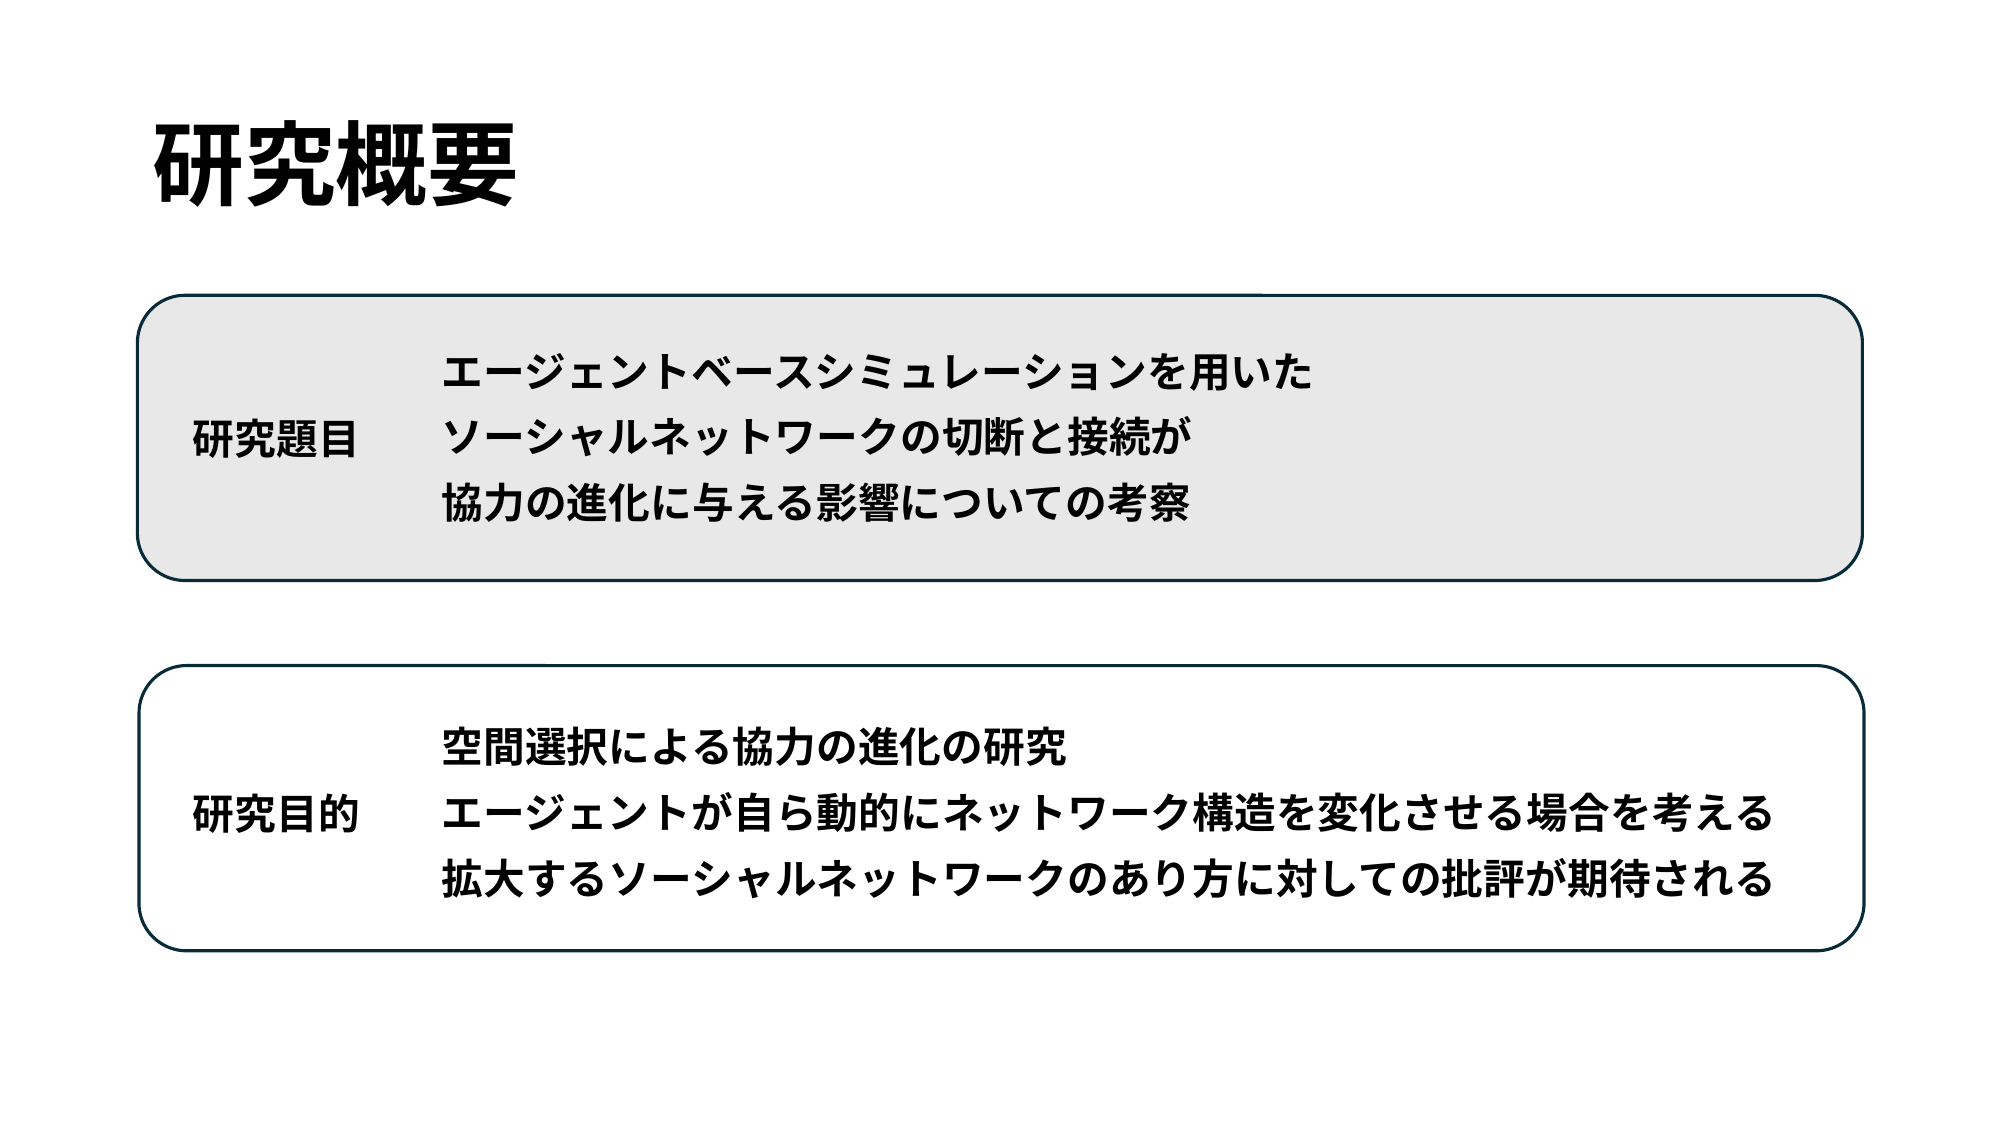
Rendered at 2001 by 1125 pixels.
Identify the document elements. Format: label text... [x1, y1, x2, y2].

text_box [137, 663, 1866, 953]
text_box [135, 293, 1864, 583]
text_box 空間選択による協力の進化の研究 エージェントが自ら動的にネットワーク構造を変化させる場合を考える 拡大するソーシャルネットワークのあり方に対しての批評が期待される [426, 718, 1840, 951]
text_box 研究目的 [150, 780, 403, 845]
text_box 研究題目 [150, 405, 403, 470]
title 研究概要 [137, 59, 1863, 278]
list エージェントベースシミュレーションを用いた ソーシャルネットワークの切断と接続が 協力の進化に与える影響についての考察 [426, 343, 1703, 576]
